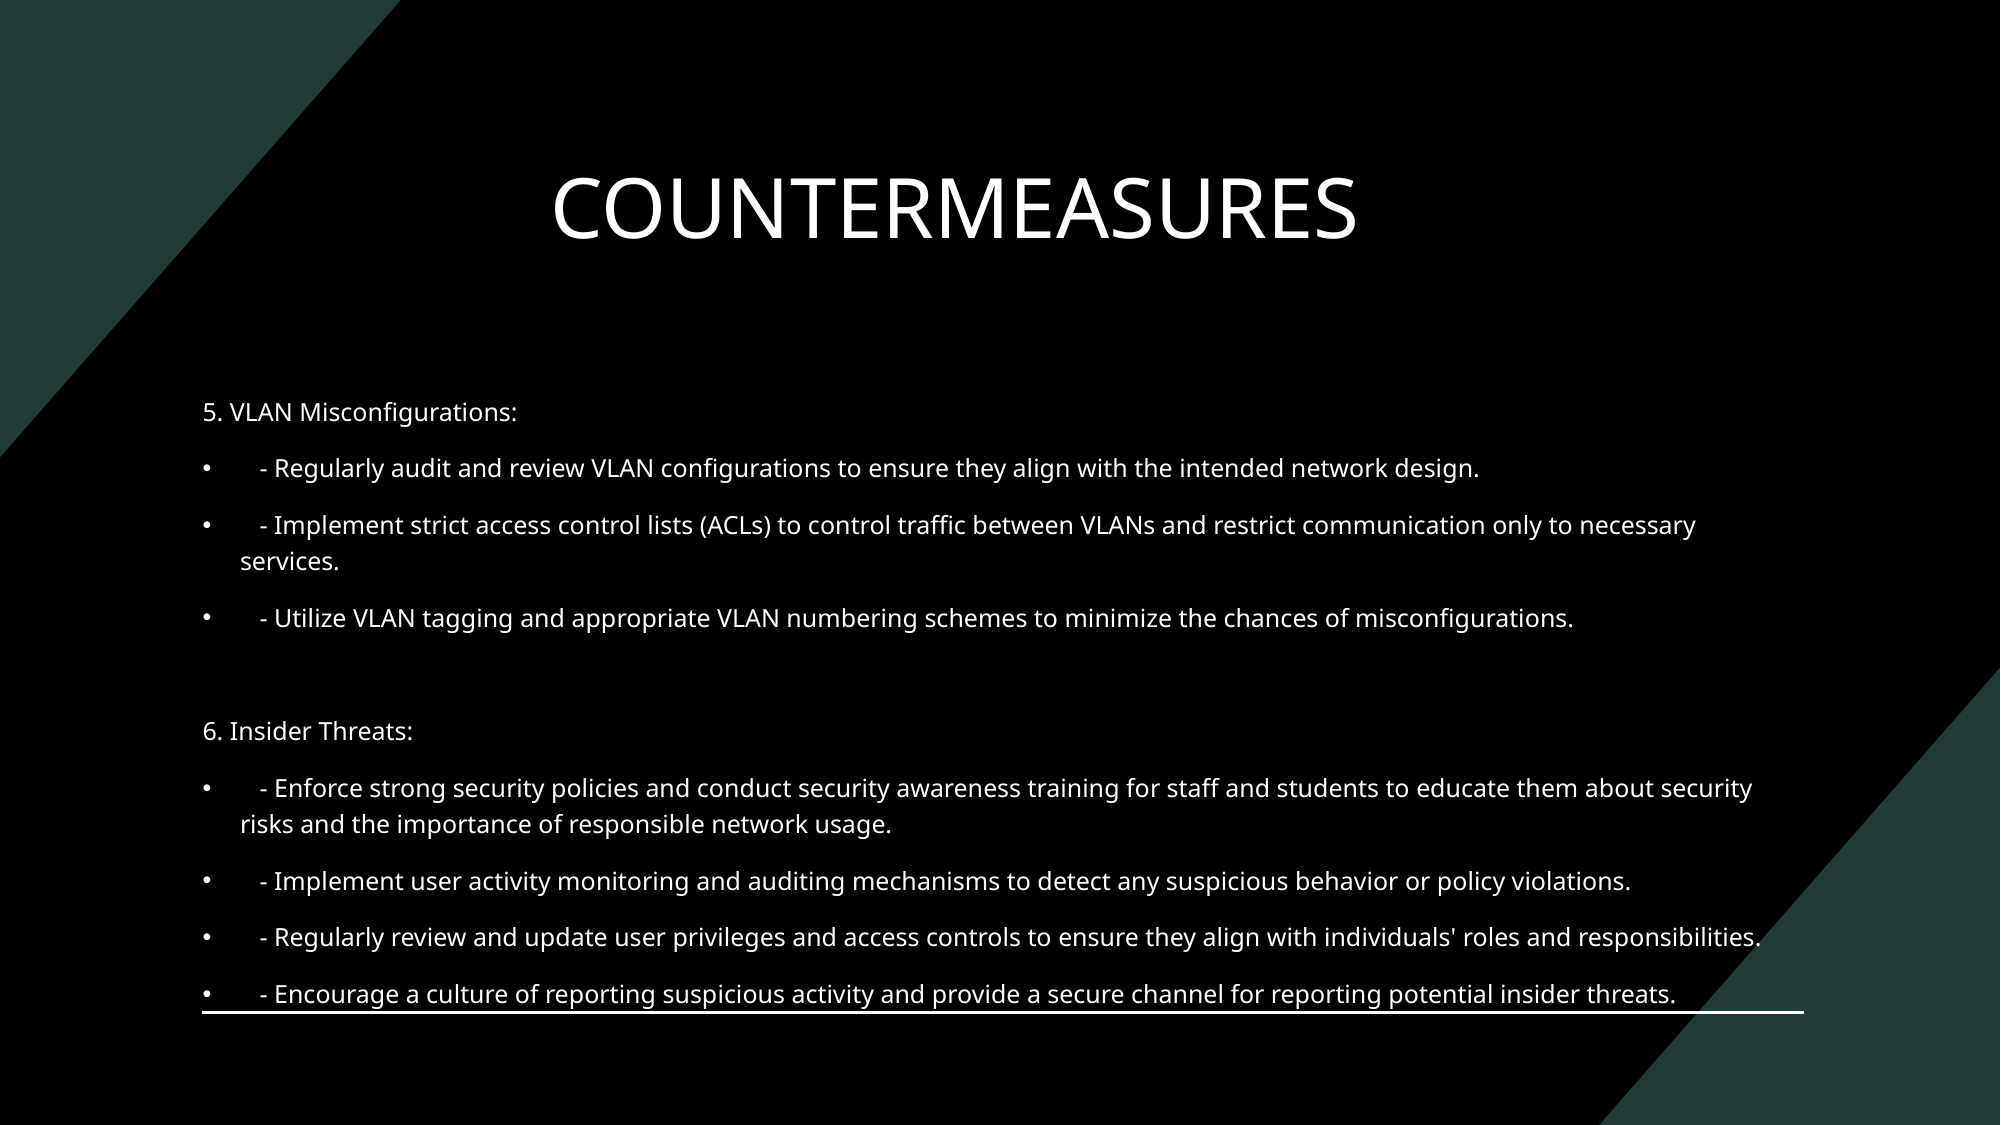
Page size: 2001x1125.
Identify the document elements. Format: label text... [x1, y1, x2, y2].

title COUNTERMEASURES [187, 143, 1813, 367]
list 5. VLAN Misconfigurations: - Regularly audit and review VLAN configurations to ensure they align with the intended network design. - Implement strict access control lists (ACLs) to control traffic between VLANs and restrict communication only to necessary services. - Utilize VLAN tagging and appropriate VLAN numbering schemes to minimize the chances of misconfigurations. 6. Insider Threats: - Enforce strong security policies and conduct security awareness training for staff and students to educate them about security risks and the importance of responsible network usage. - Implement user activity monitoring and auditing mechanisms to detect any suspicious behavior or policy violations. - Regularly review and update user privileges and access controls to ensure they align with individuals' roles and responsibilities. - Encourage a culture of reporting suspicious activity and provide a secure channel for reporting potential insider threats. [187, 382, 1813, 968]
